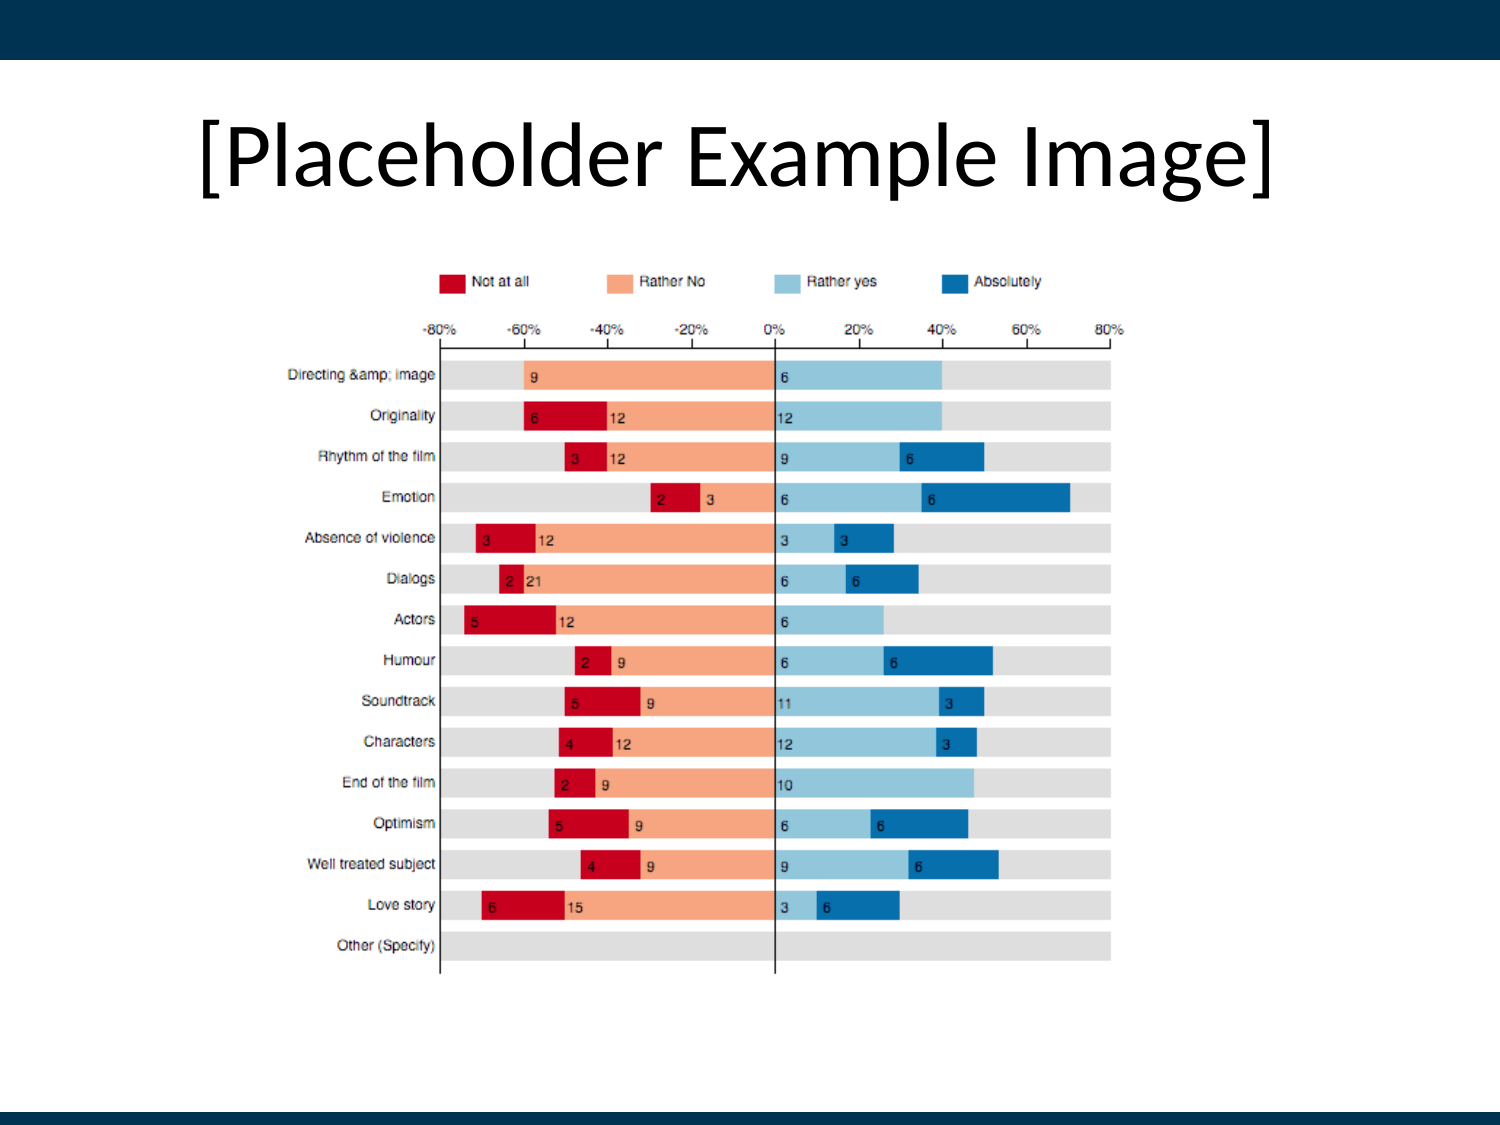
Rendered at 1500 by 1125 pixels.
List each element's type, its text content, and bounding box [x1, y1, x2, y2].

picture [262, 224, 1267, 978]
text_box [Placeholder Example Image] [99, 87, 1375, 236]
